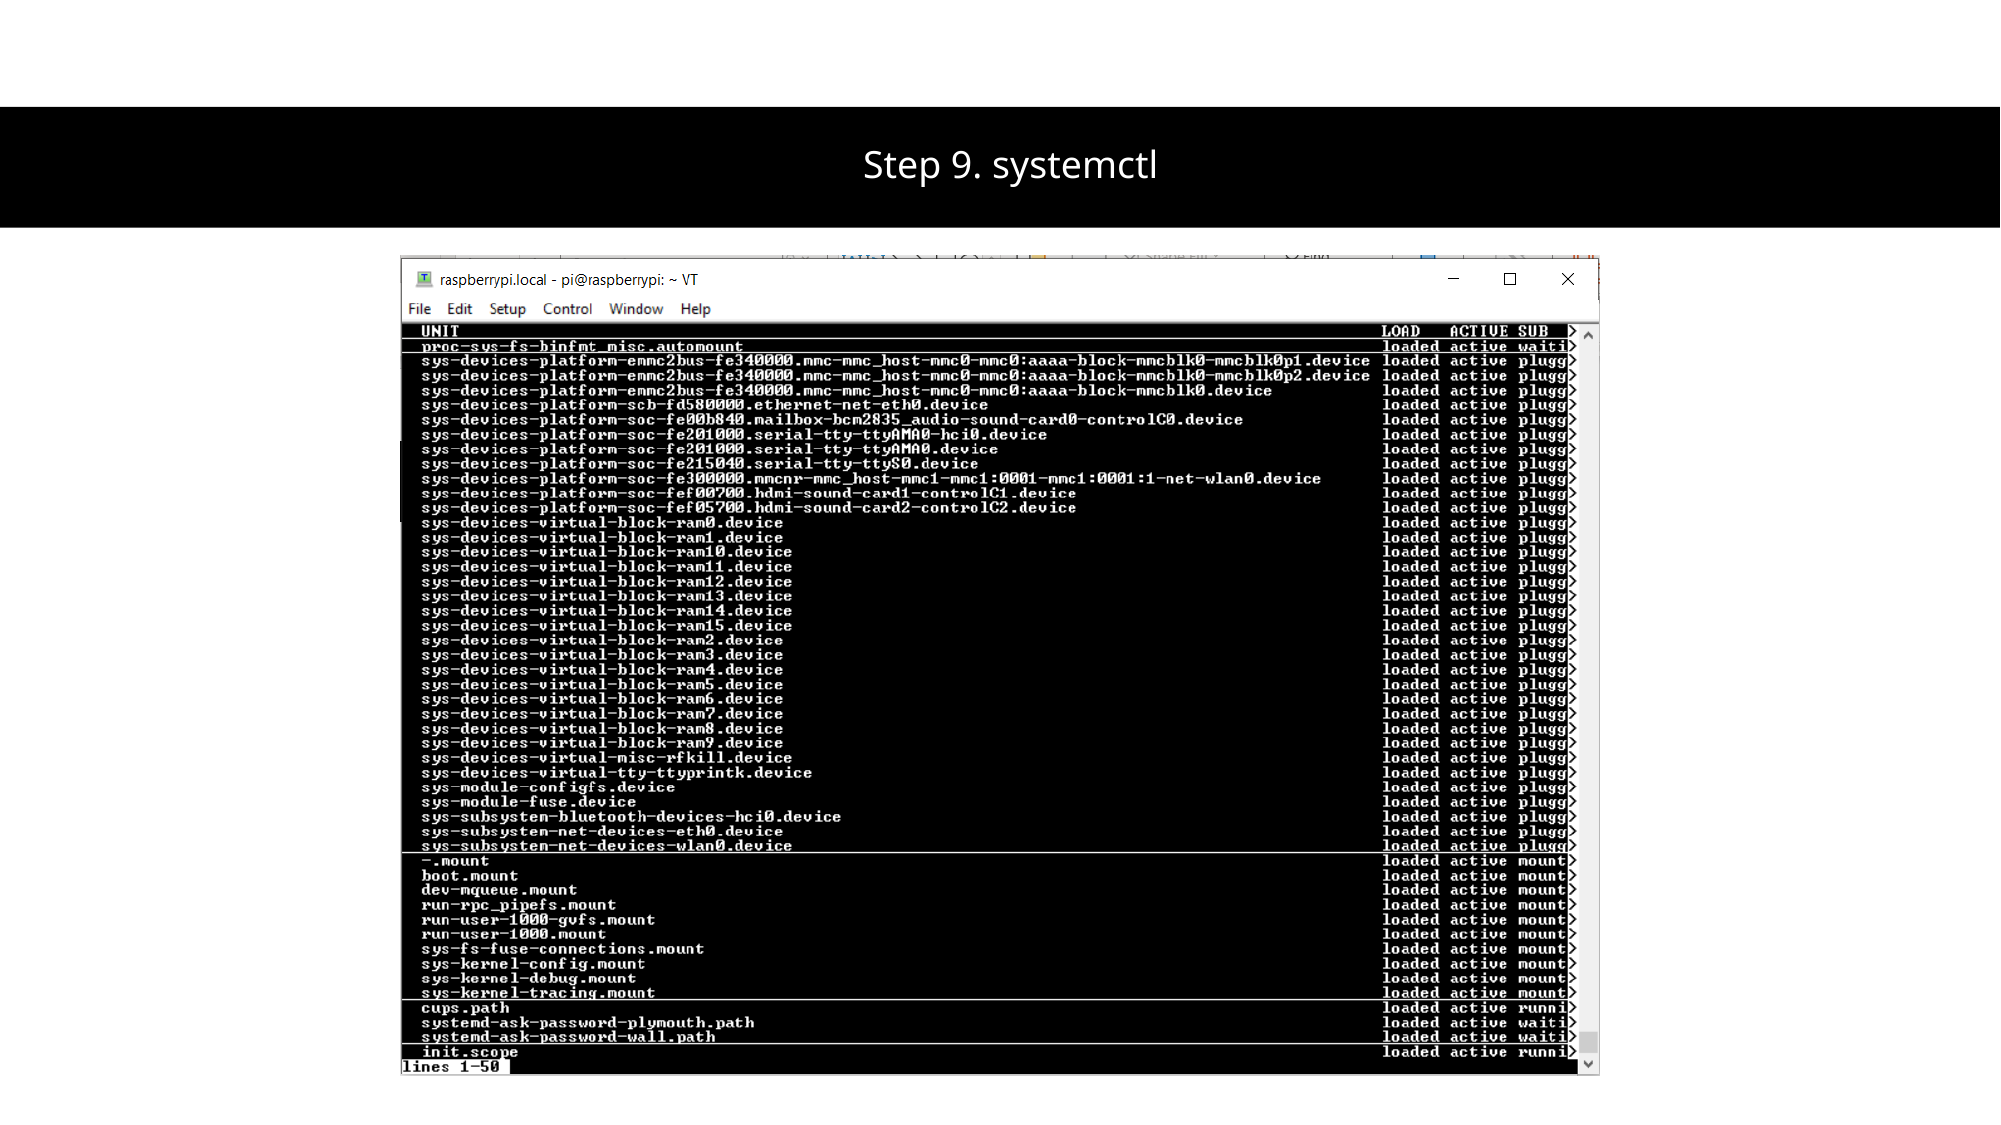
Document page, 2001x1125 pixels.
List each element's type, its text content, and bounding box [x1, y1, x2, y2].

title Step 9. systemctl [91, 105, 1931, 228]
text_box [0, 106, 2000, 229]
picture [400, 255, 1600, 1076]
